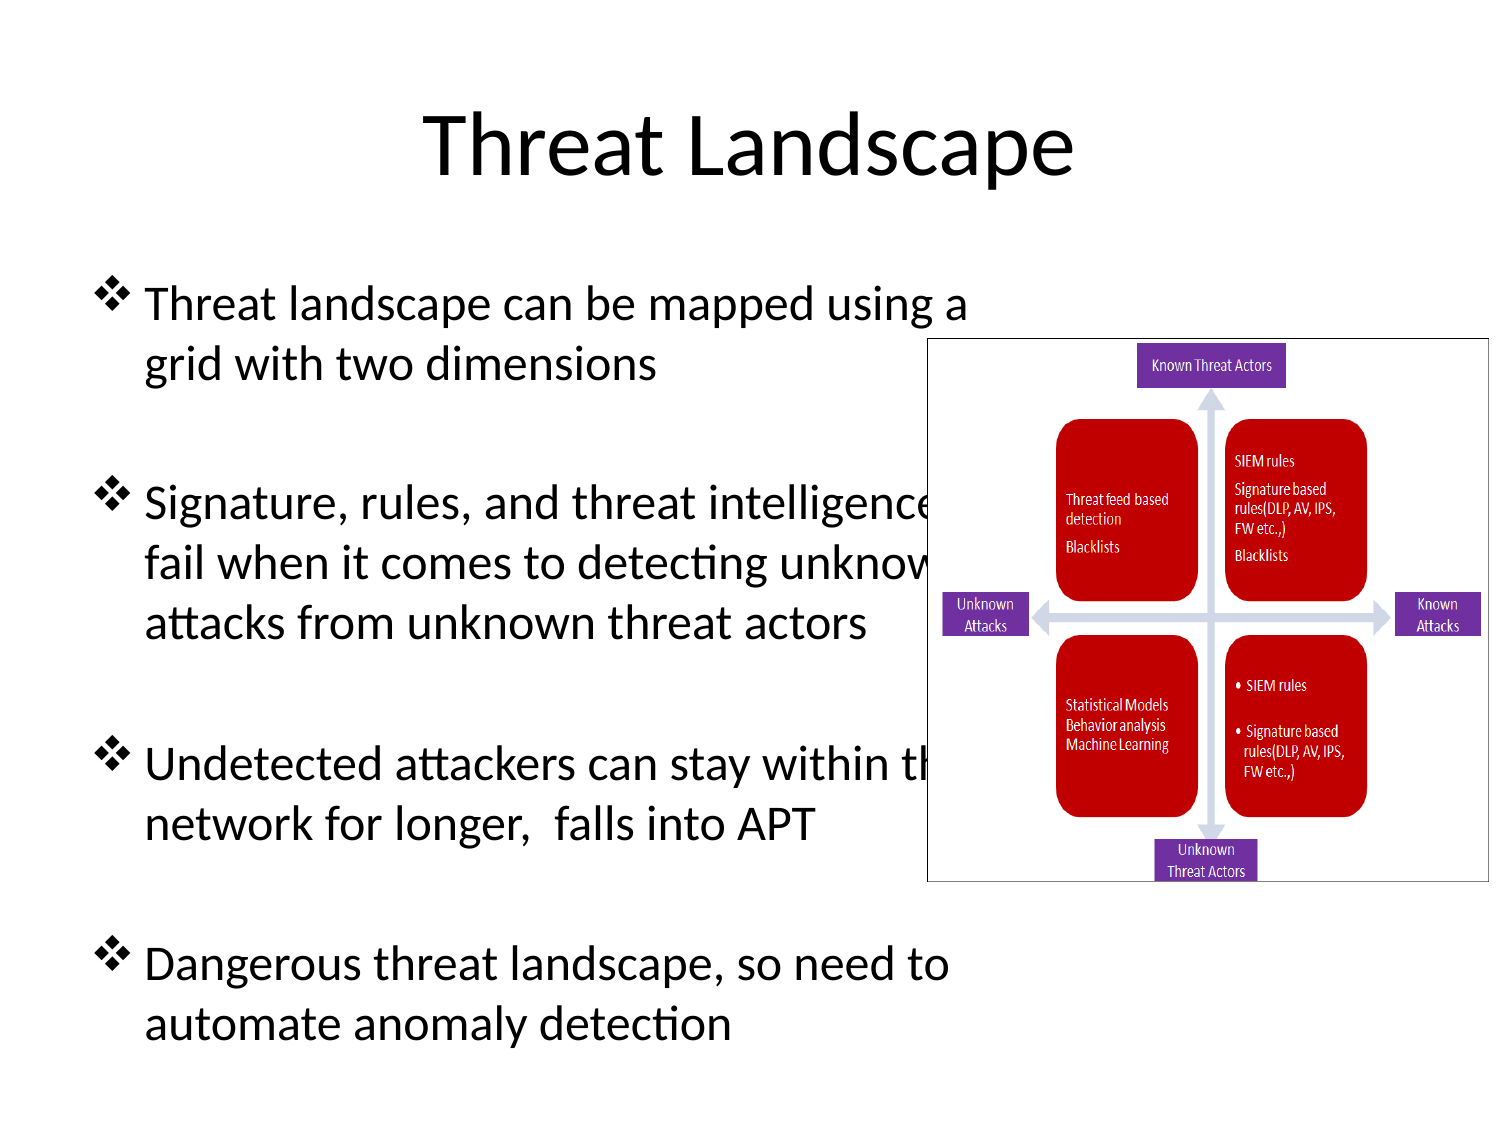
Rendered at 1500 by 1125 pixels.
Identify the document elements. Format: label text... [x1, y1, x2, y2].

list Threat landscape can be mapped using a grid with two dimensions Signature, rules, and threat intelligence fail when it comes to detecting unknown attacks from unknown threat actors Undetected attackers can stay within the network for longer, falls into APT Dangerous threat landscape, so need to automate anomaly detection [75, 262, 988, 1083]
title Threat Landscape [75, 45, 1425, 233]
picture [926, 337, 1490, 882]
